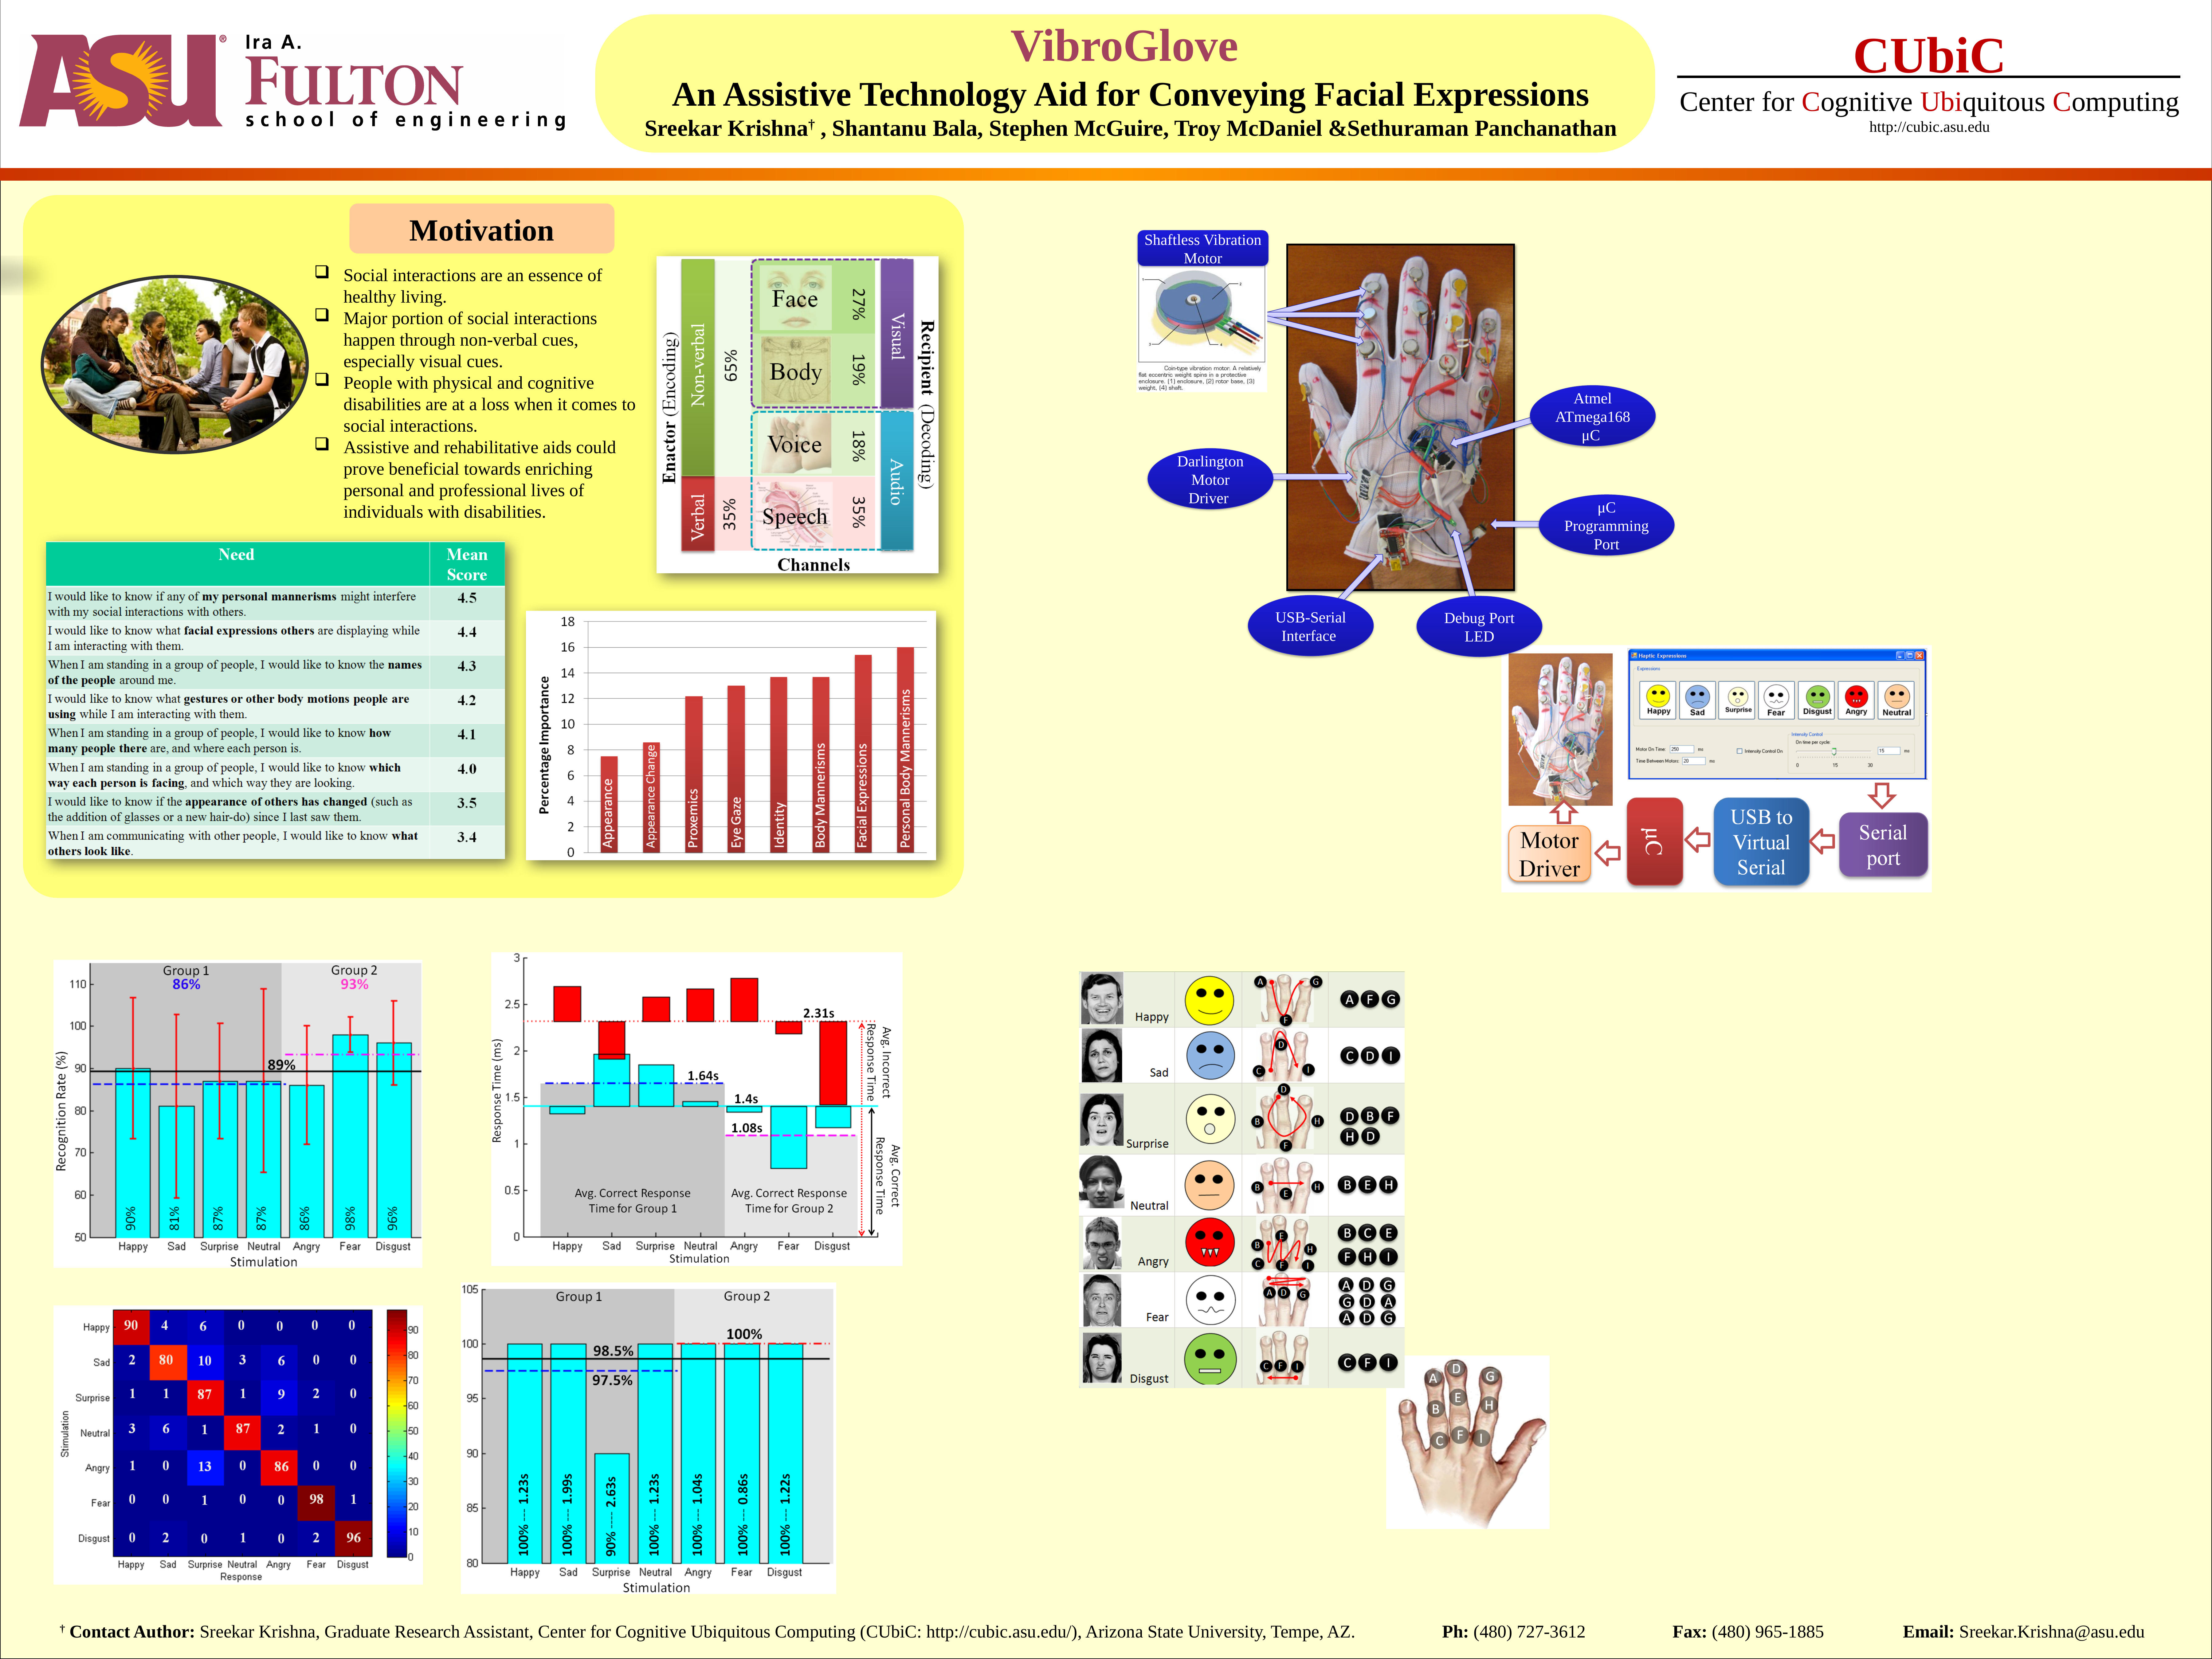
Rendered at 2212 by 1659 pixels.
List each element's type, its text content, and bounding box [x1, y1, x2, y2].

text_box [23, 195, 964, 898]
picture [1501, 645, 1932, 892]
text_box Motivation [349, 203, 615, 253]
picture [1079, 971, 1550, 1529]
picture [461, 1282, 836, 1594]
picture [491, 952, 903, 1266]
text_box VibroGlove An Assistive Technology Aid for Conveying Facial Expressions Sreekar Krishna† , Shantanu Bala, Stephen McGuire, Troy McDaniel &Sethuraman Panchanathan [633, 7, 1628, 143]
text_box [0, 168, 2212, 181]
picture [53, 1305, 423, 1585]
text_box CUbiC Center for Cognitive Ubiquitous Computing http://cubic.asu.edu [1628, 19, 2212, 127]
picture [53, 960, 423, 1268]
text_box Social interactions are an essence of healthy living. Major portion of social interactions happen through non-verbal cues, especially visual cues. People with physical and cognitive disabilities are at a loss when it comes to social interactions. Assistive and rehabilitative aids could prove beneficial towards enriching personal and professional lives of individuals with disabilities. [307, 261, 649, 545]
text_box † Contact Author: Sreekar Krishna, Graduate Research Assistant, Center for Cognitive Ubiquitous Computing (CUbiC: http://cubic.asu.edu/), Arizona State University, Tempe, AZ. Ph: (480) 727-3612 Fax: (480) 965-1885 Email: Sreekar.Krishna@asu.edu [55, 1617, 2197, 1643]
picture [46, 541, 505, 859]
text_box [595, 18, 1645, 153]
picture [42, 276, 308, 453]
picture [19, 35, 565, 131]
picture [526, 611, 936, 861]
text_box [0, 0, 2212, 168]
picture [657, 256, 939, 573]
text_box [1136, 230, 1675, 657]
